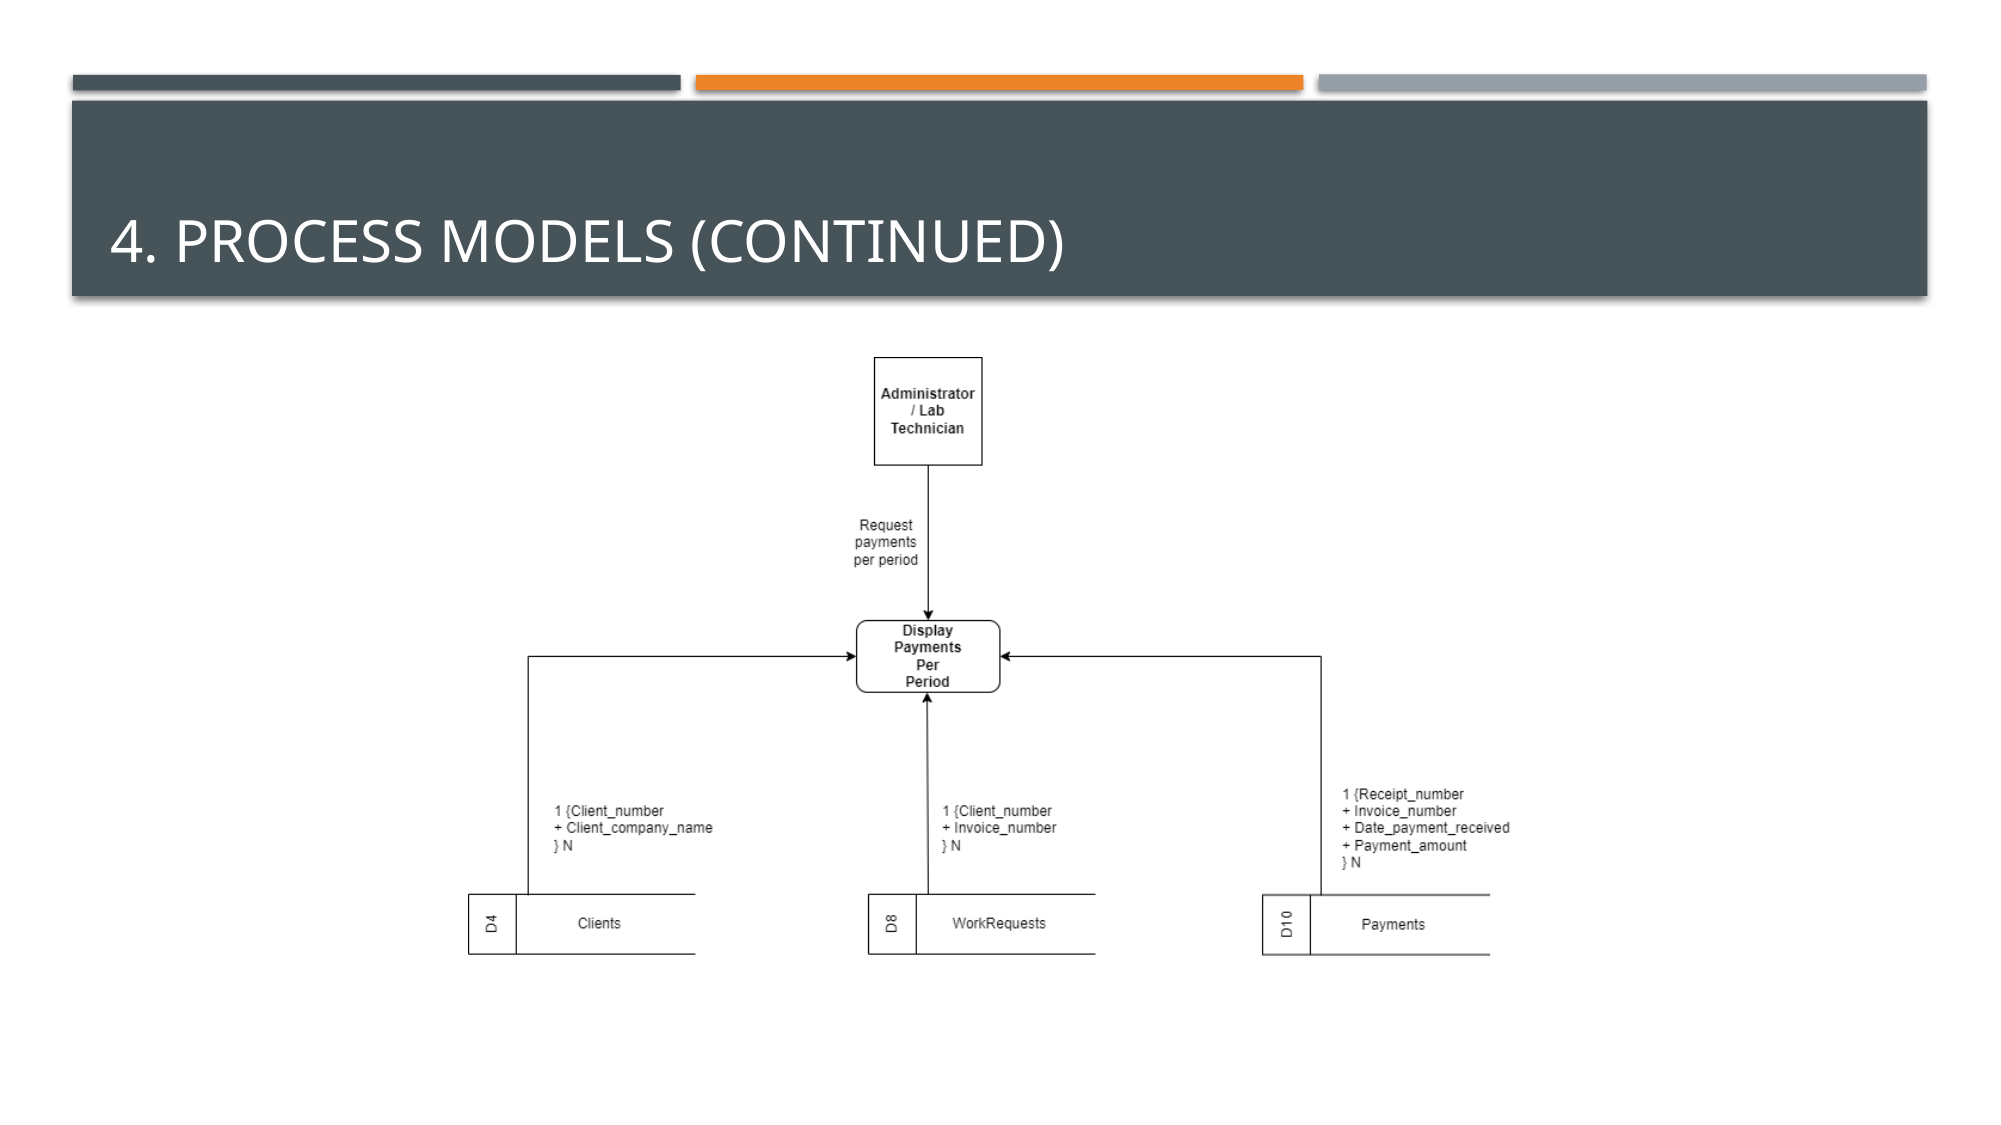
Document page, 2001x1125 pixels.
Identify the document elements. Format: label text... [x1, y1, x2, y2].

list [468, 357, 1532, 962]
title 4. Process models (Continued) [95, 115, 1905, 282]
